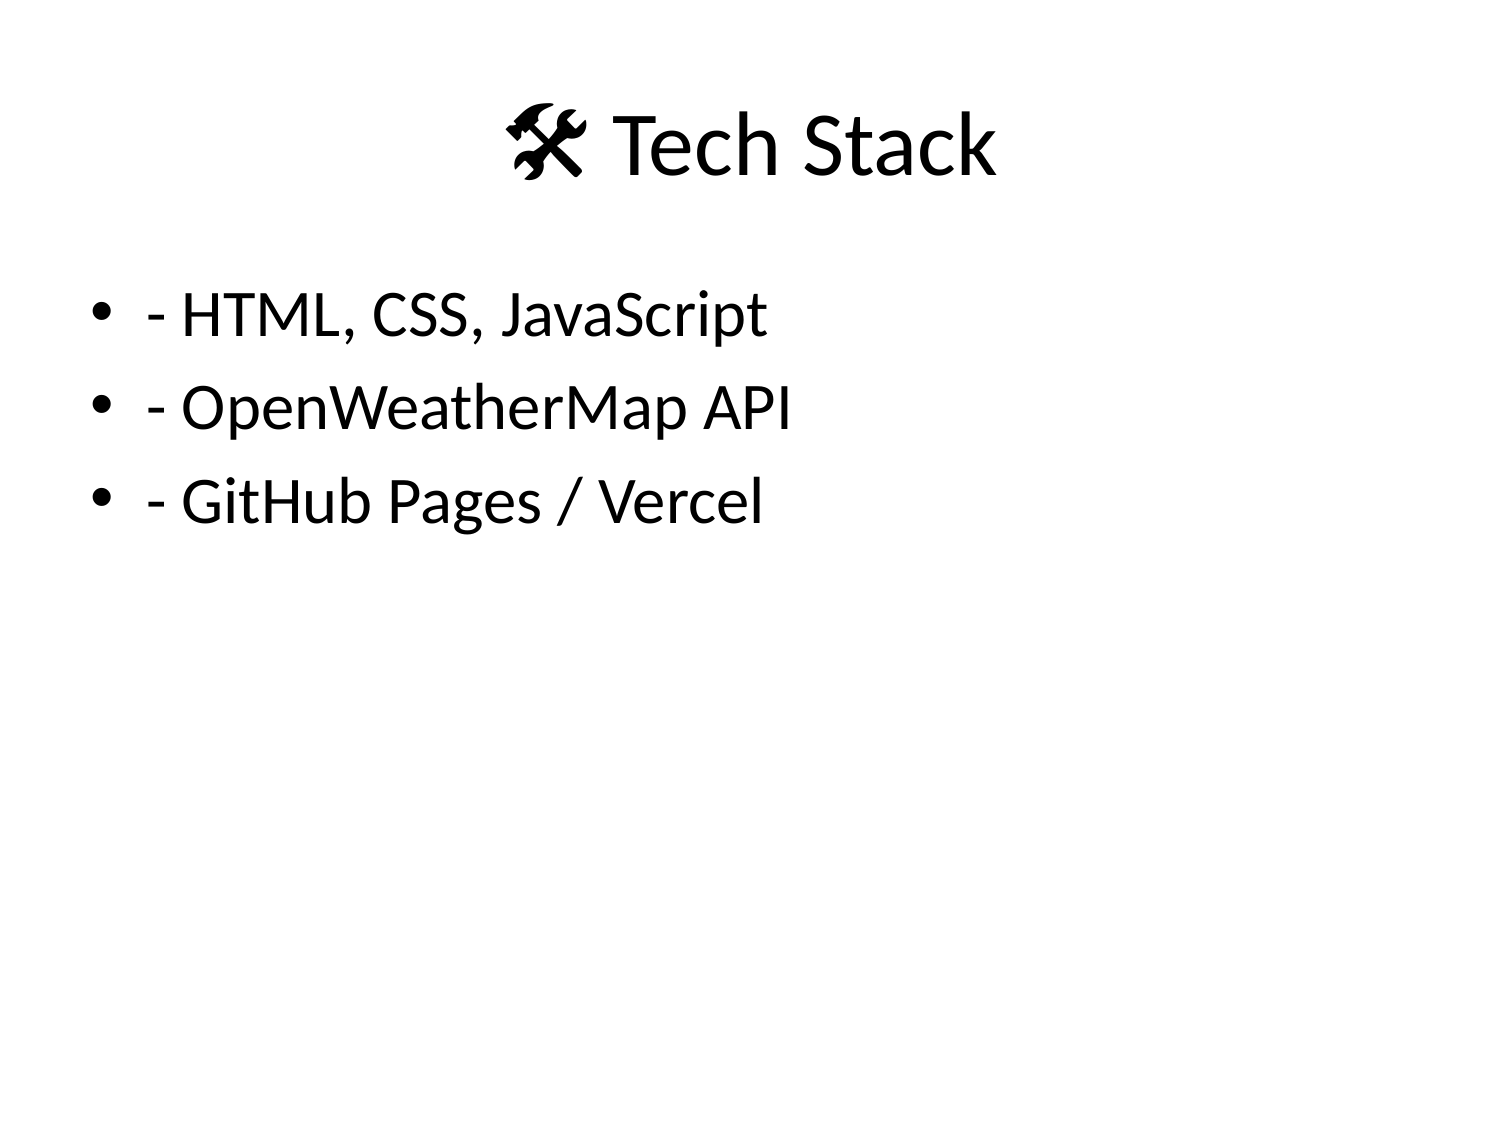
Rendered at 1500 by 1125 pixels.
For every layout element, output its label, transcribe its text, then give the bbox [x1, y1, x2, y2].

list - HTML, CSS, JavaScript - OpenWeatherMap API - GitHub Pages / Vercel [75, 262, 1425, 1005]
title 🛠️ Tech Stack [75, 45, 1425, 233]
